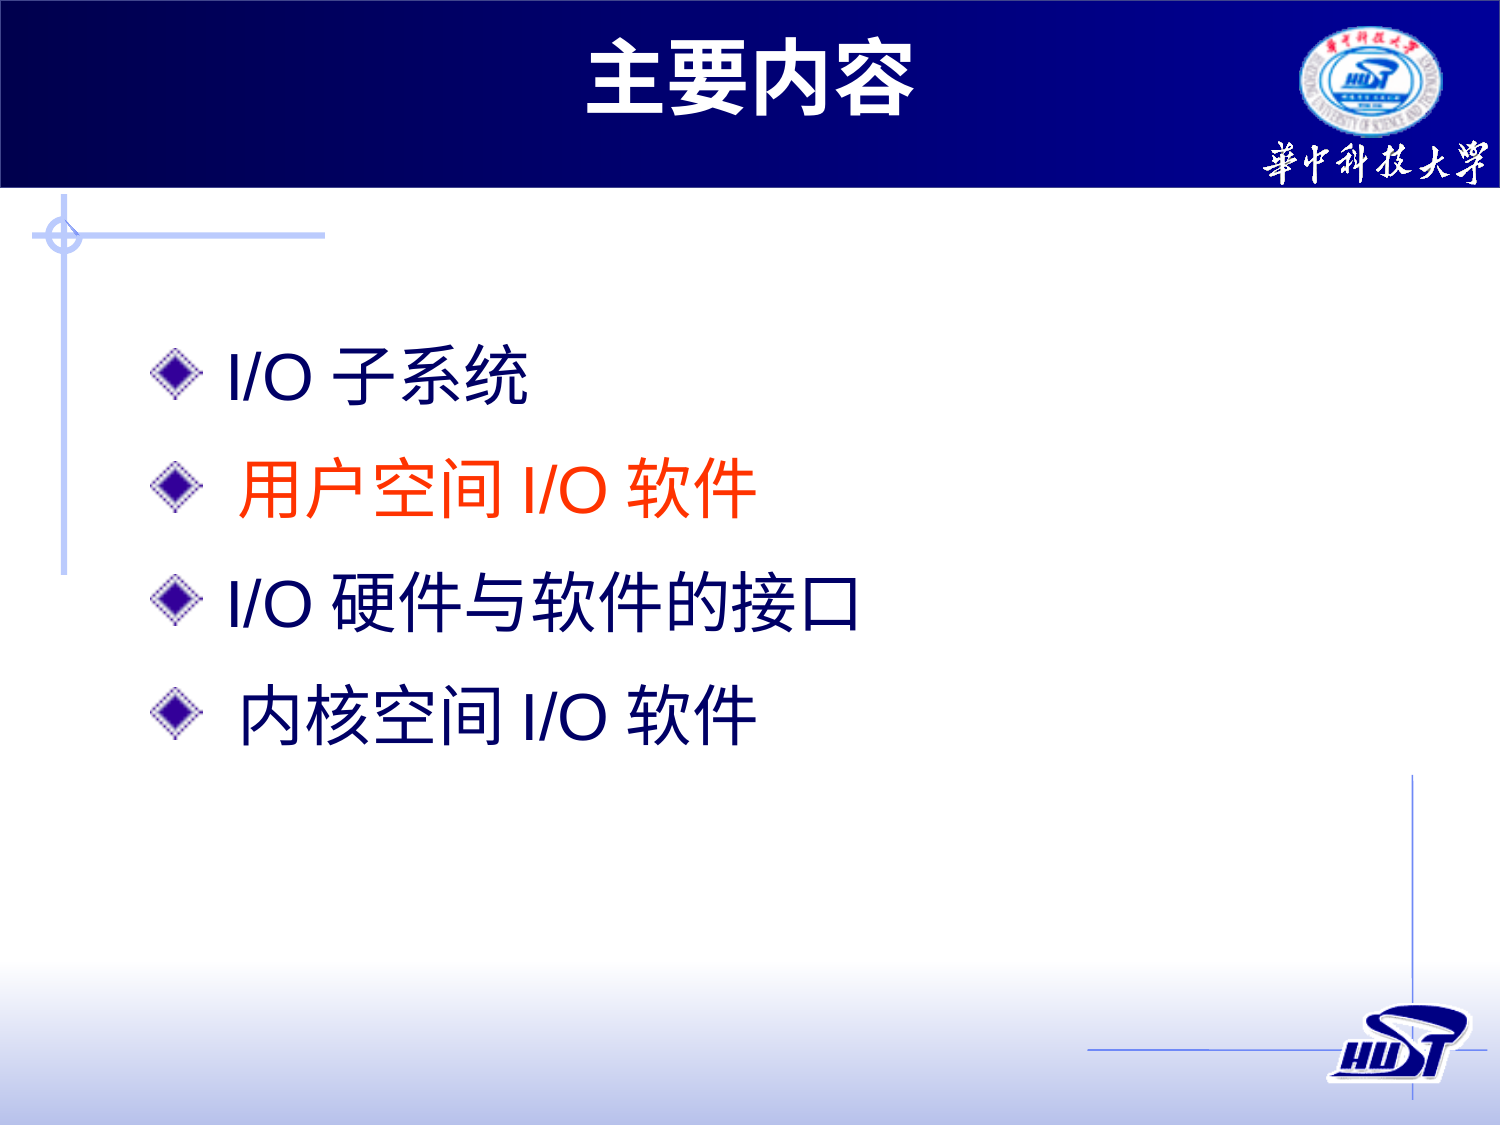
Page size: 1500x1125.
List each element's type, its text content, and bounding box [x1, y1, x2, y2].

list I/O子系统 用户空间I/O软件 I/O硬件与软件的接口 内核空间I/O软件 [135, 326, 1380, 1017]
picture [150, 574, 203, 626]
picture [150, 461, 203, 513]
picture [1299, 26, 1443, 138]
title 主要内容 [74, 15, 1426, 136]
picture [1262, 140, 1488, 185]
picture [150, 348, 203, 400]
picture [150, 687, 203, 740]
